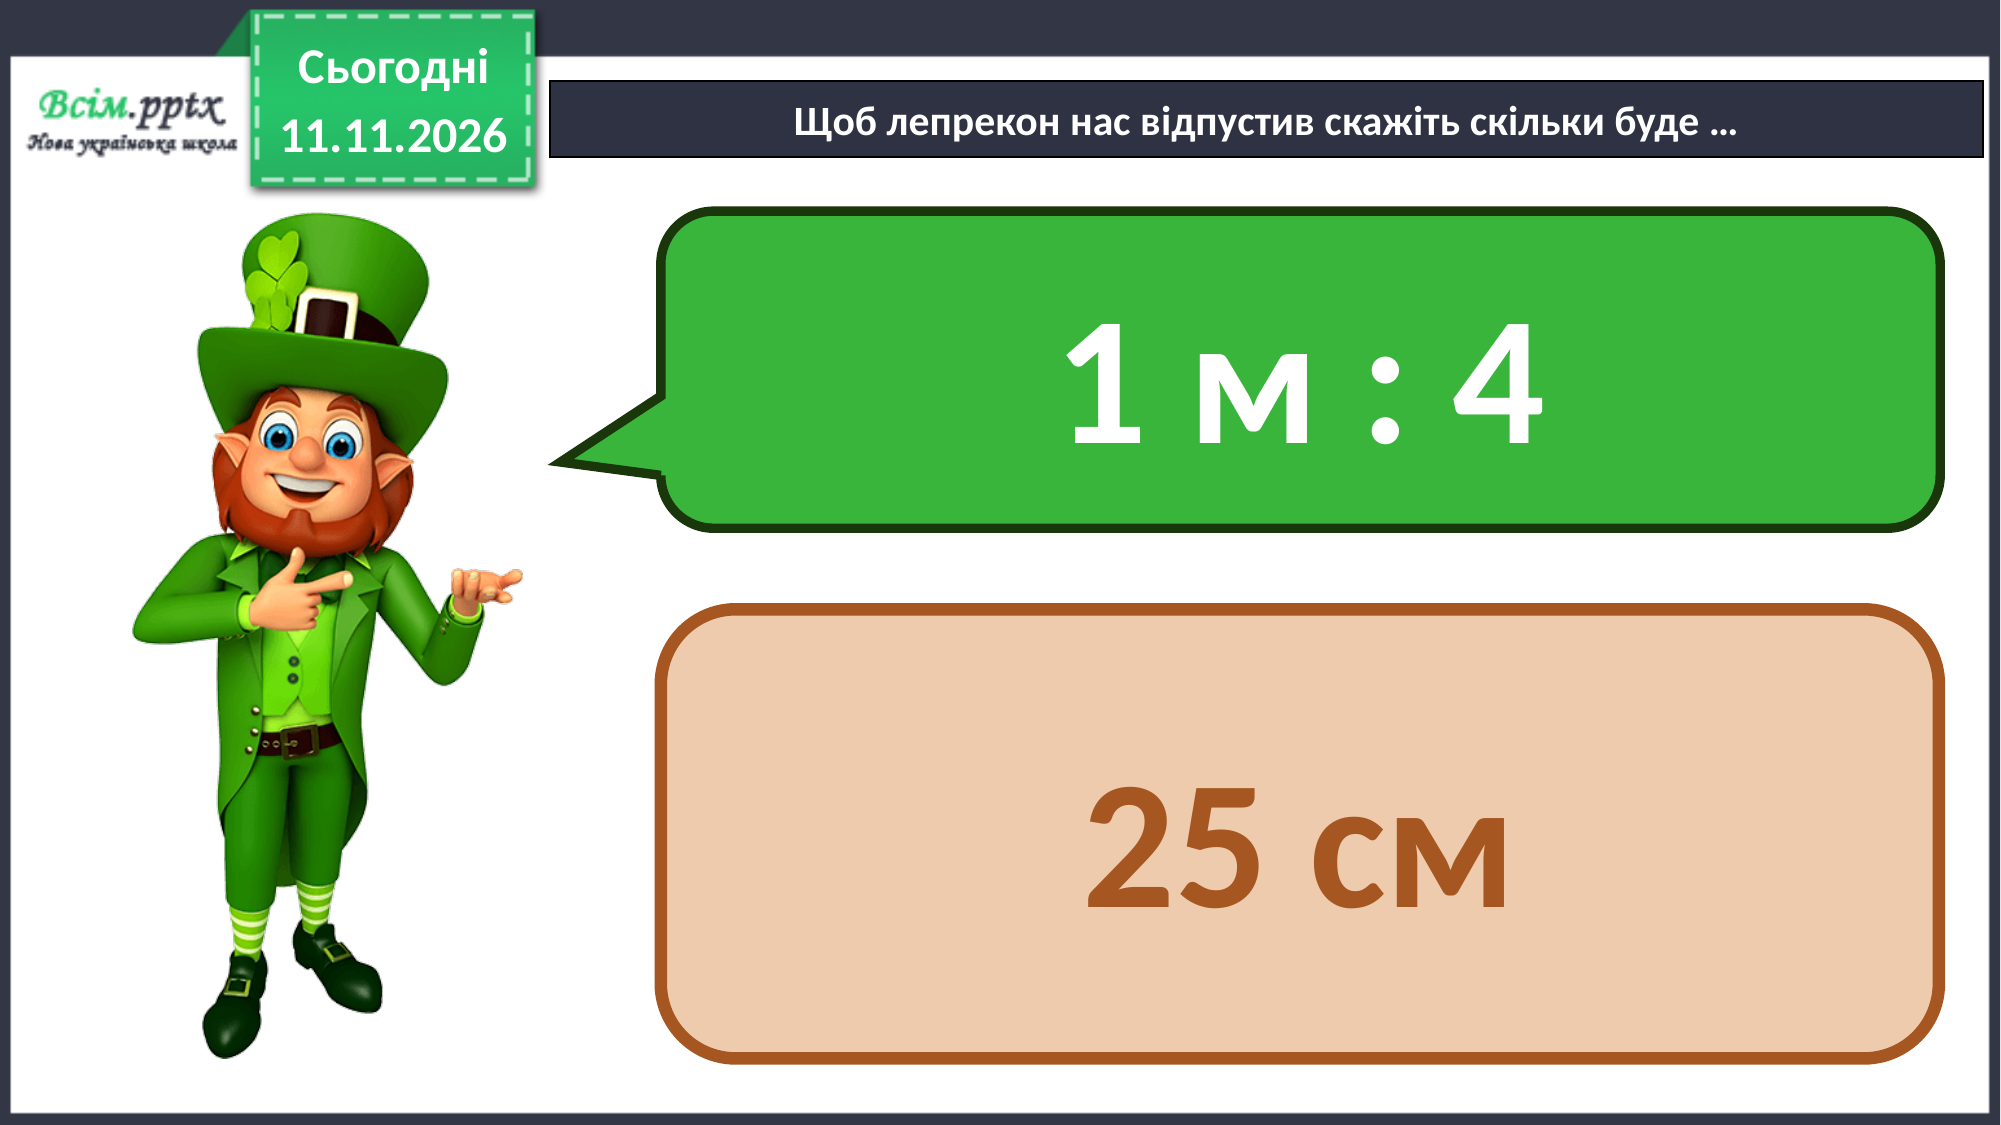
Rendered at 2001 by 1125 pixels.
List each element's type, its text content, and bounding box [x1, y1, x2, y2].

text_box 22.04.2022 [263, 101, 524, 164]
text_box 1 м : 4 [557, 210, 1942, 530]
text_box Сьогодні [284, 26, 535, 101]
text_box Щоб лепрекон нас відпустив скажіть скільки буде … [549, 80, 1984, 158]
text_box 25 см [659, 608, 1940, 1060]
picture [0, 0, 2001, 1125]
